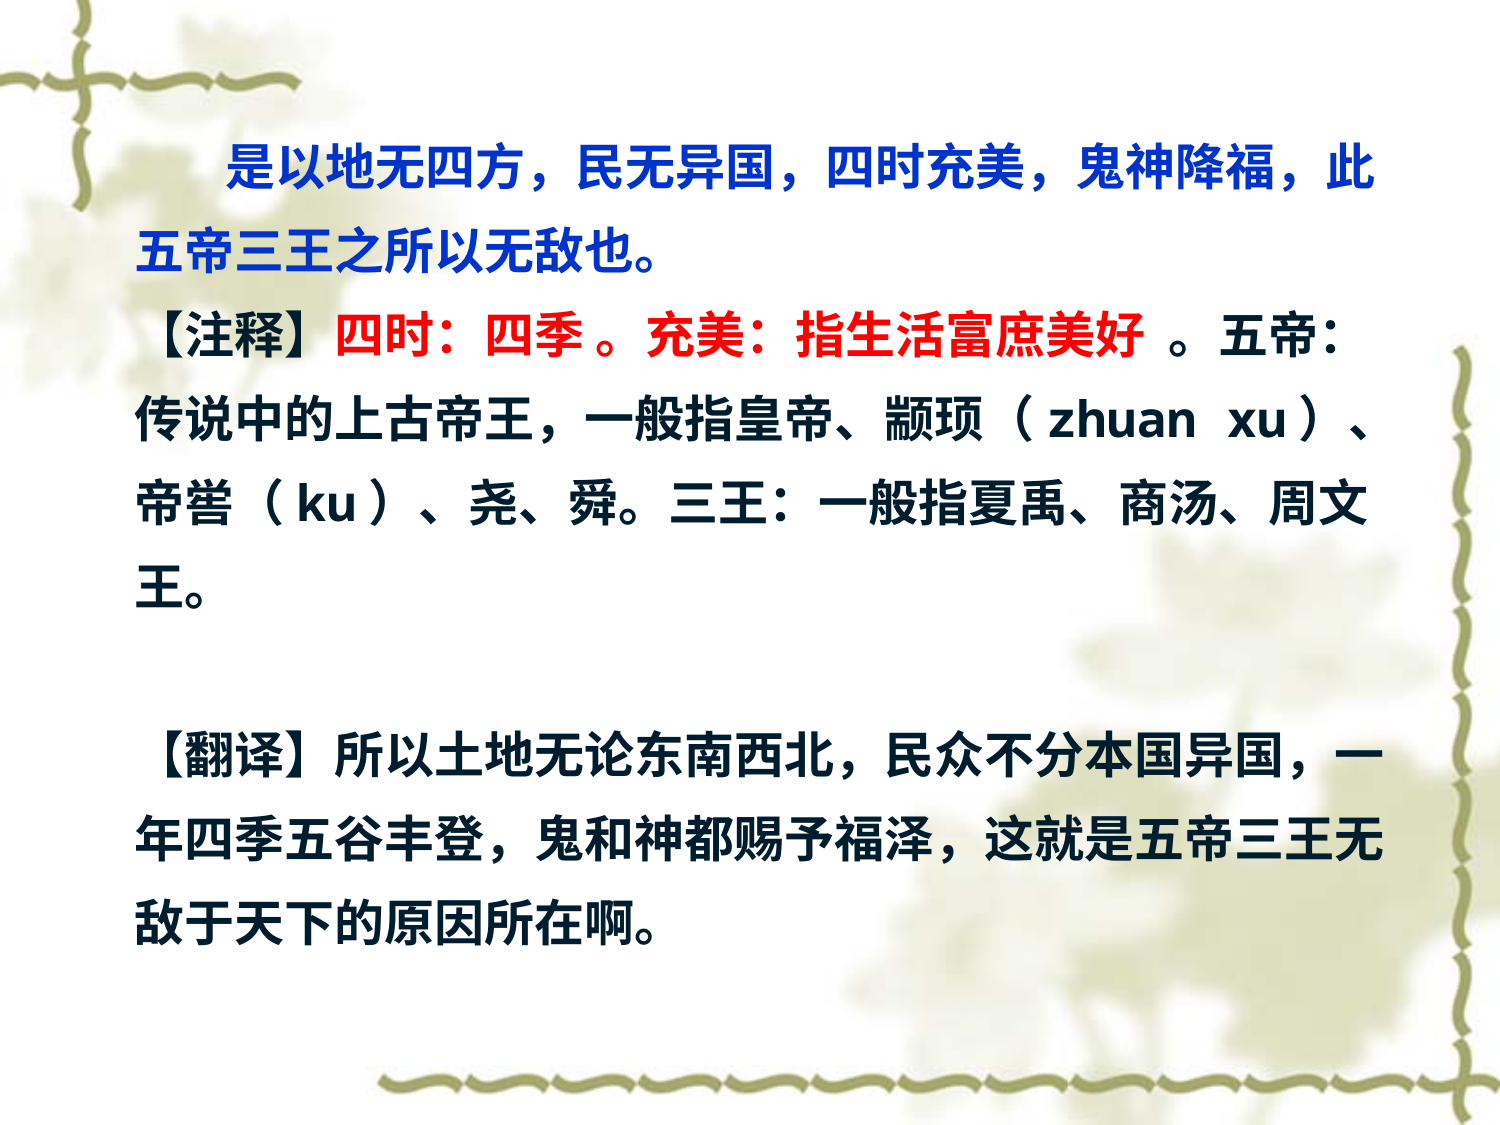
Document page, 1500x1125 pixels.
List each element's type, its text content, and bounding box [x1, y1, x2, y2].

text_box 是以地无四方，民无异国，四时充美，鬼神降福，此五帝三王之所以无敌也。 【注释】四时：四季 。充美：指生活富庶美好 。五帝：传说中的上古帝王，一般指皇帝、颛顼（zhuan xu）、帝喾（ku）、尧、舜。三王：一般指夏禹、商汤、周文王。 【翻译】所以土地无论东南西北，民众不分本国异国，一年四季五谷丰登，鬼和神都赐予福泽，这就是五帝三王无敌于天下的原因所在啊。 [119, 104, 1433, 1043]
picture [0, 0, 1500, 1125]
